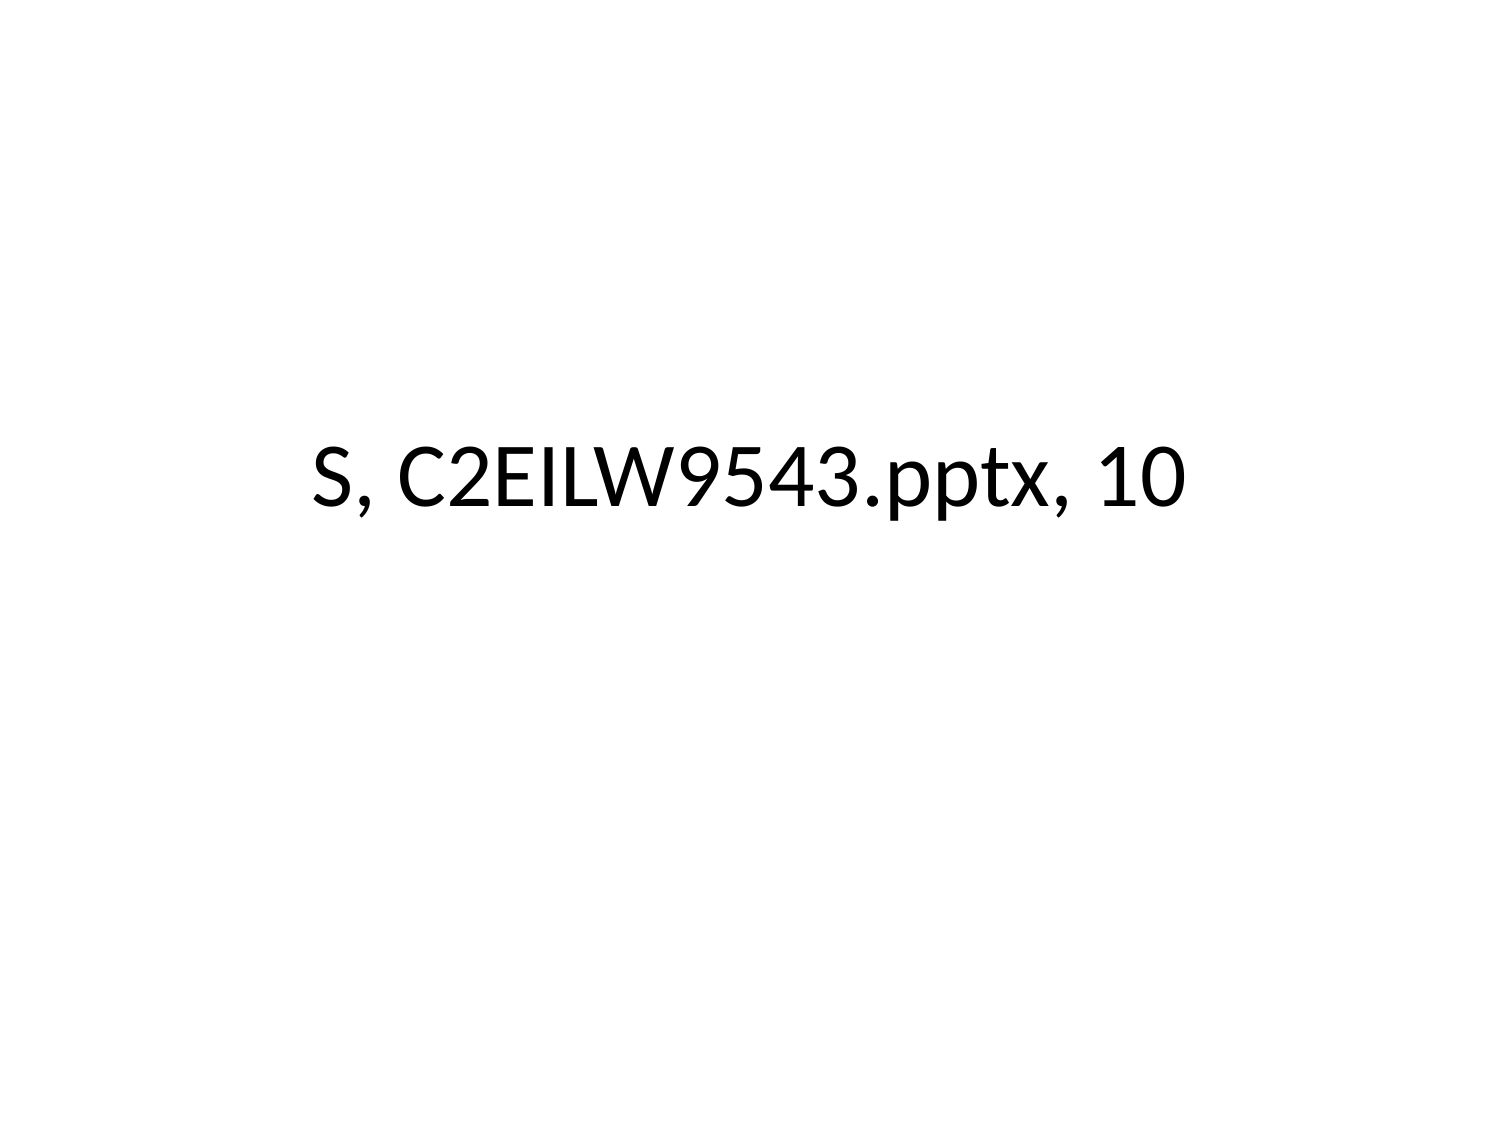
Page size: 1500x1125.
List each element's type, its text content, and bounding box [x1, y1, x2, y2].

title S, C2EILW9543.pptx, 10 [112, 349, 1388, 591]
